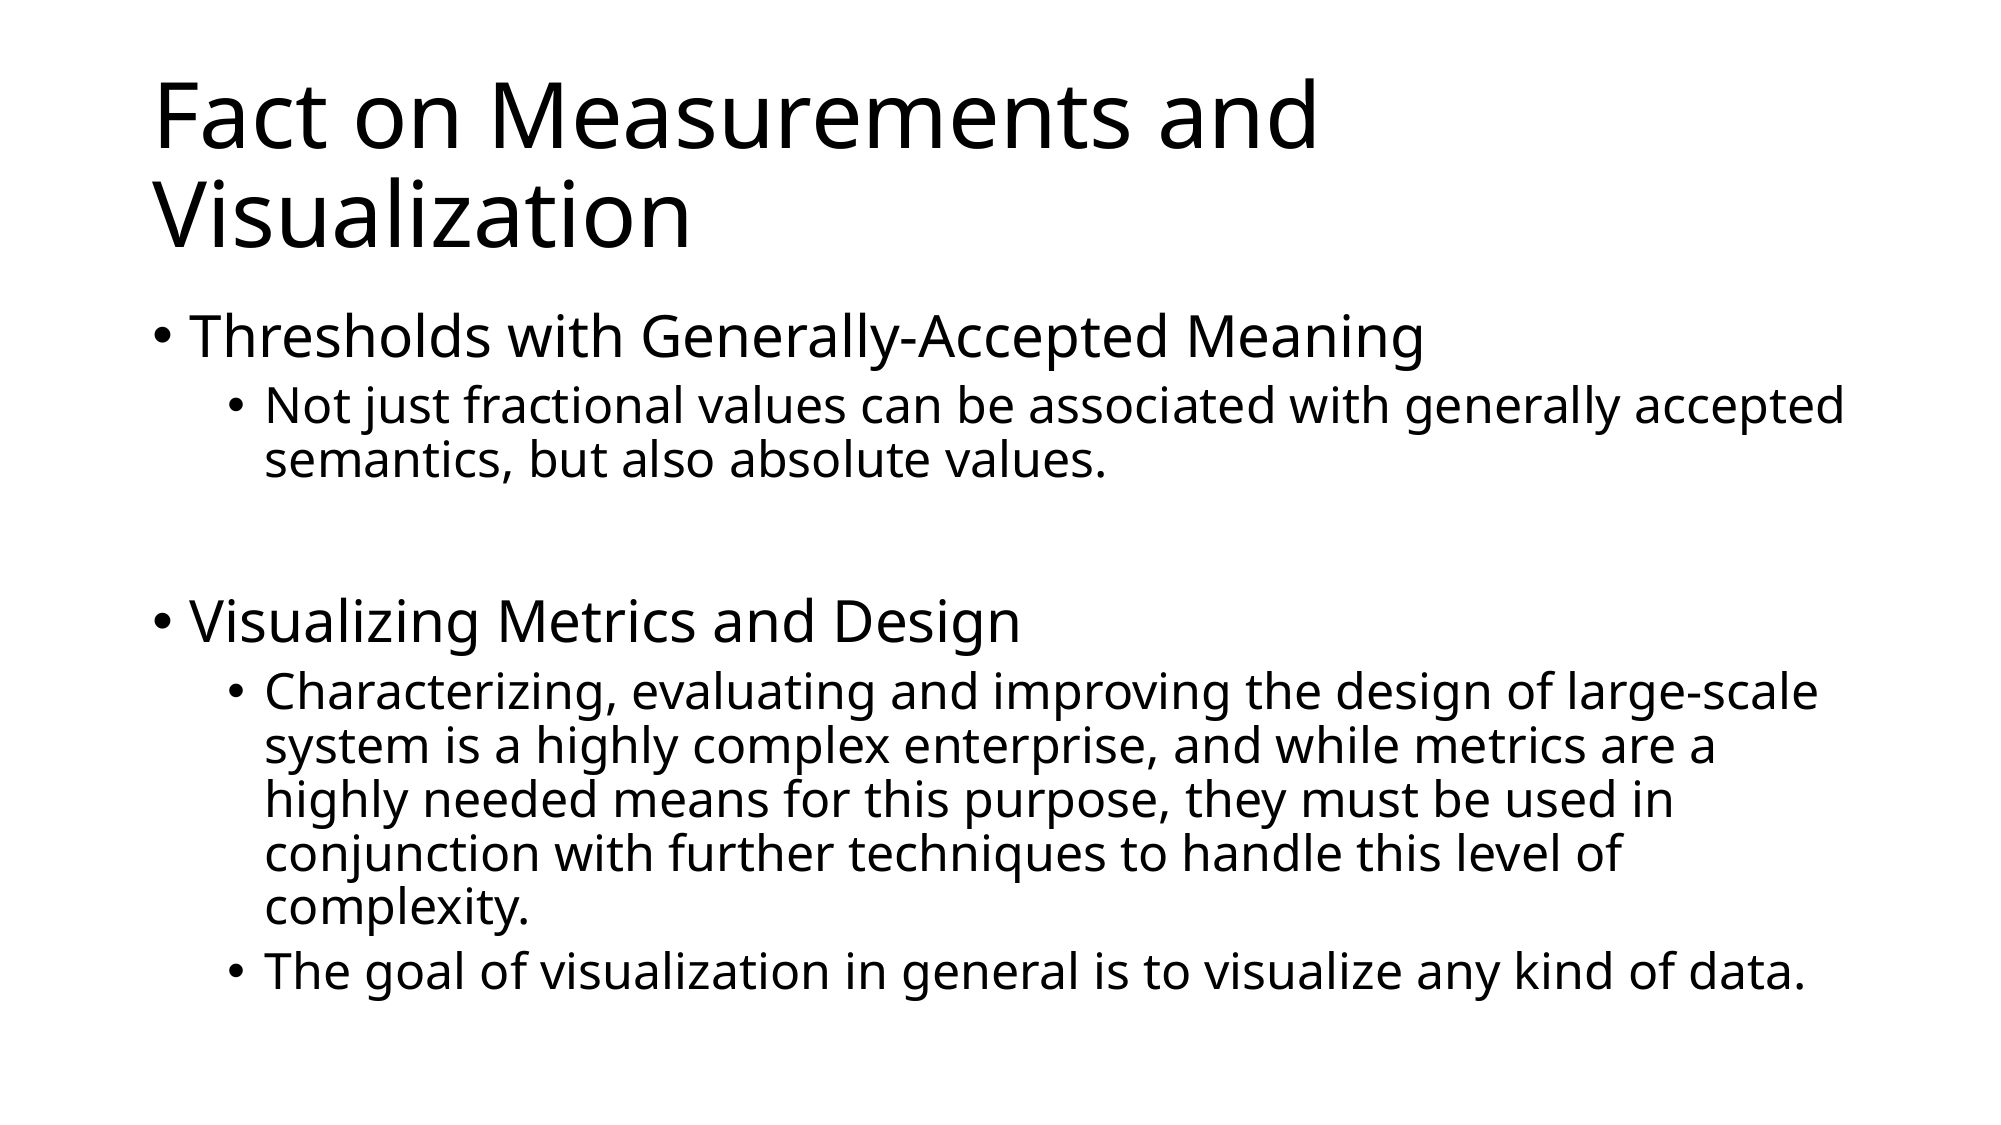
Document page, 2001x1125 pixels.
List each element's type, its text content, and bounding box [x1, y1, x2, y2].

title Fact on Measurements and Visualization [137, 59, 1863, 278]
list Thresholds with Generally-Accepted Meaning Not just fractional values can be associated with generally accepted semantics, but also absolute values. Visualizing Metrics and Design Characterizing, evaluating and improving the design of large-scale system is a highly complex enterprise, and while metrics are a highly needed means for this purpose, they must be used in conjunction with further techniques to handle this level of complexity. The goal of visualization in general is to visualize any kind of data. [137, 299, 1863, 1014]
